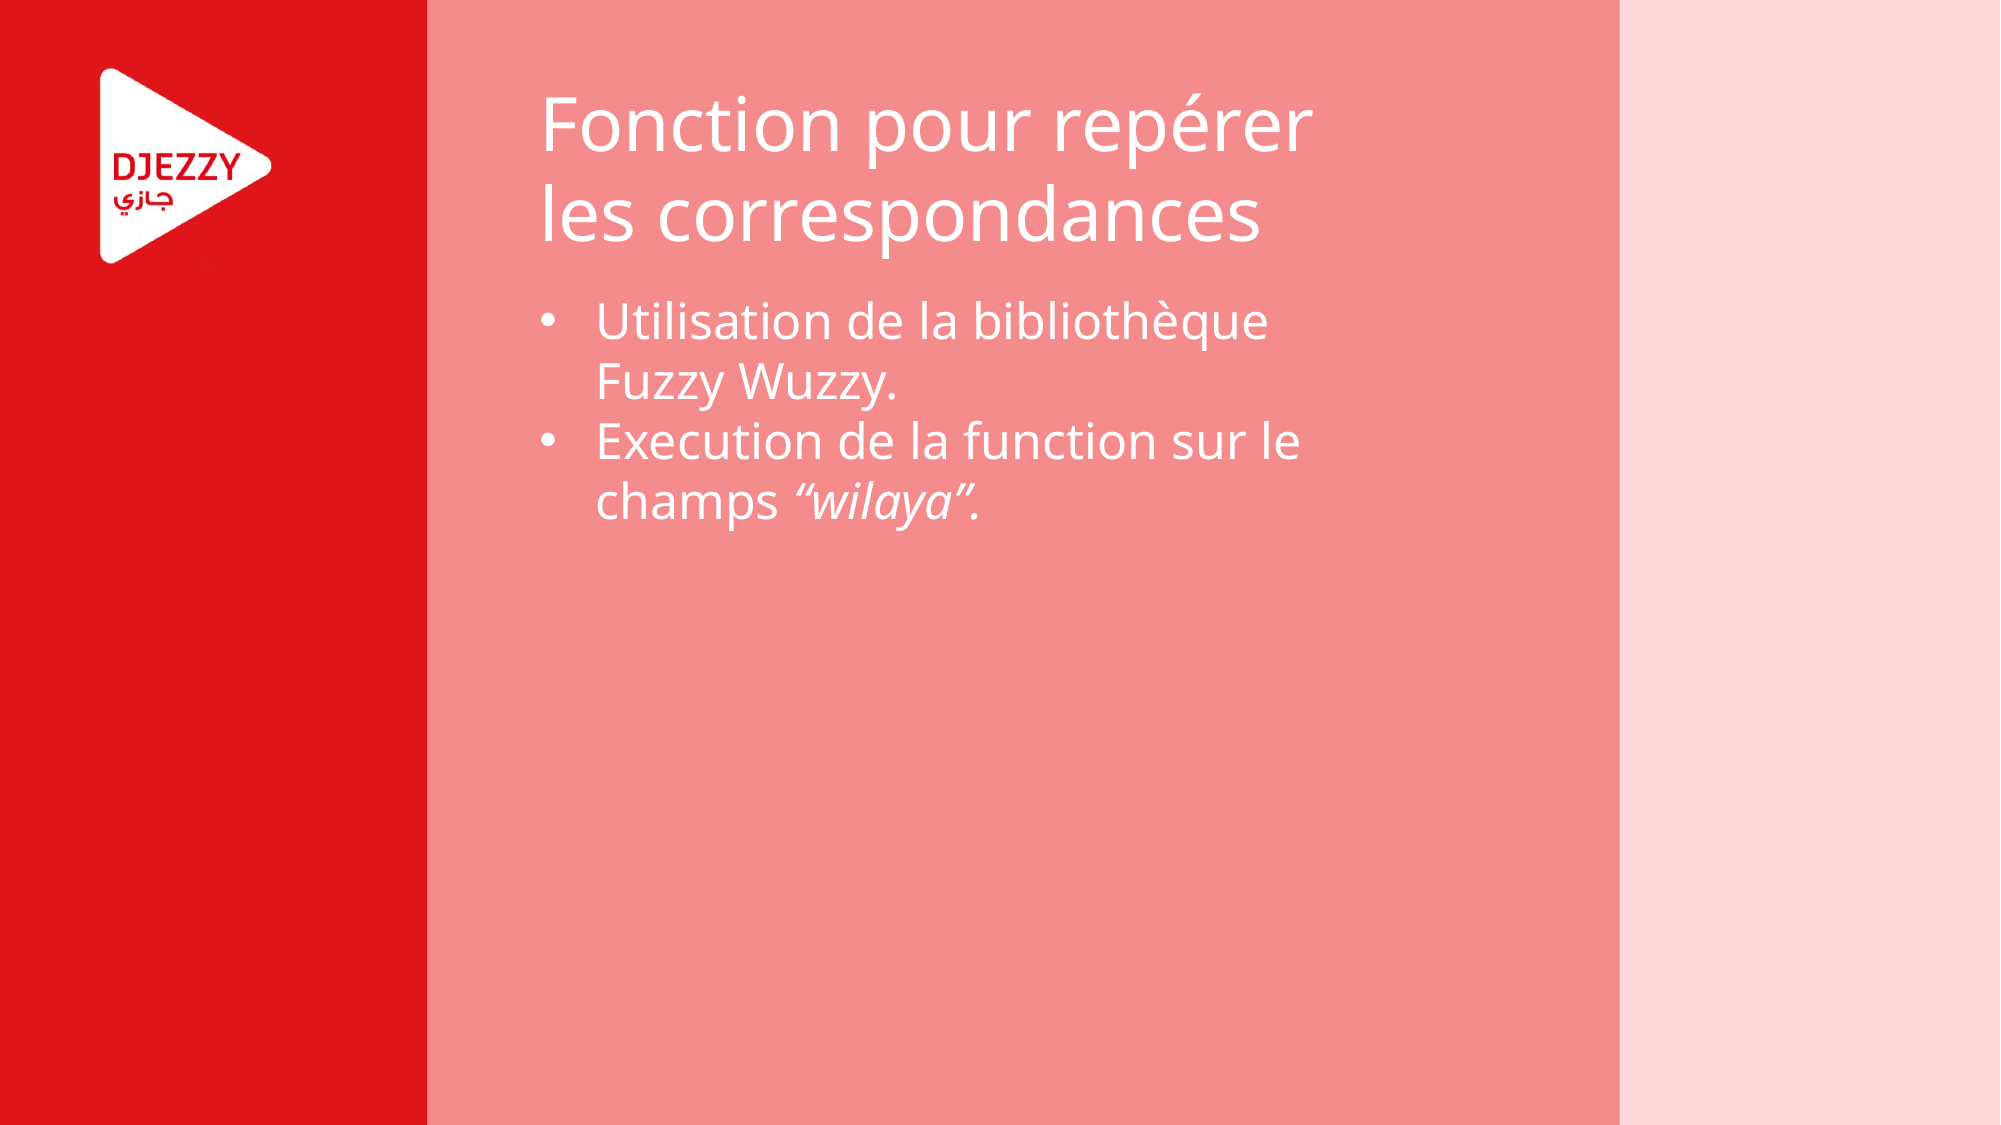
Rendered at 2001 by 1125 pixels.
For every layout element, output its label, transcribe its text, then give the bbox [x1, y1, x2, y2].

text_box Utilisation de la bibliothèque Fuzzy Wuzzy. Execution de la function sur le champs “wilaya”. [524, 281, 1413, 537]
text_box Fonction pour repérer les correspondances [524, 69, 1413, 265]
text_box [428, 0, 1621, 1125]
text_box [0, 0, 428, 1125]
text_box [1621, 0, 2000, 1125]
picture [97, 64, 273, 266]
